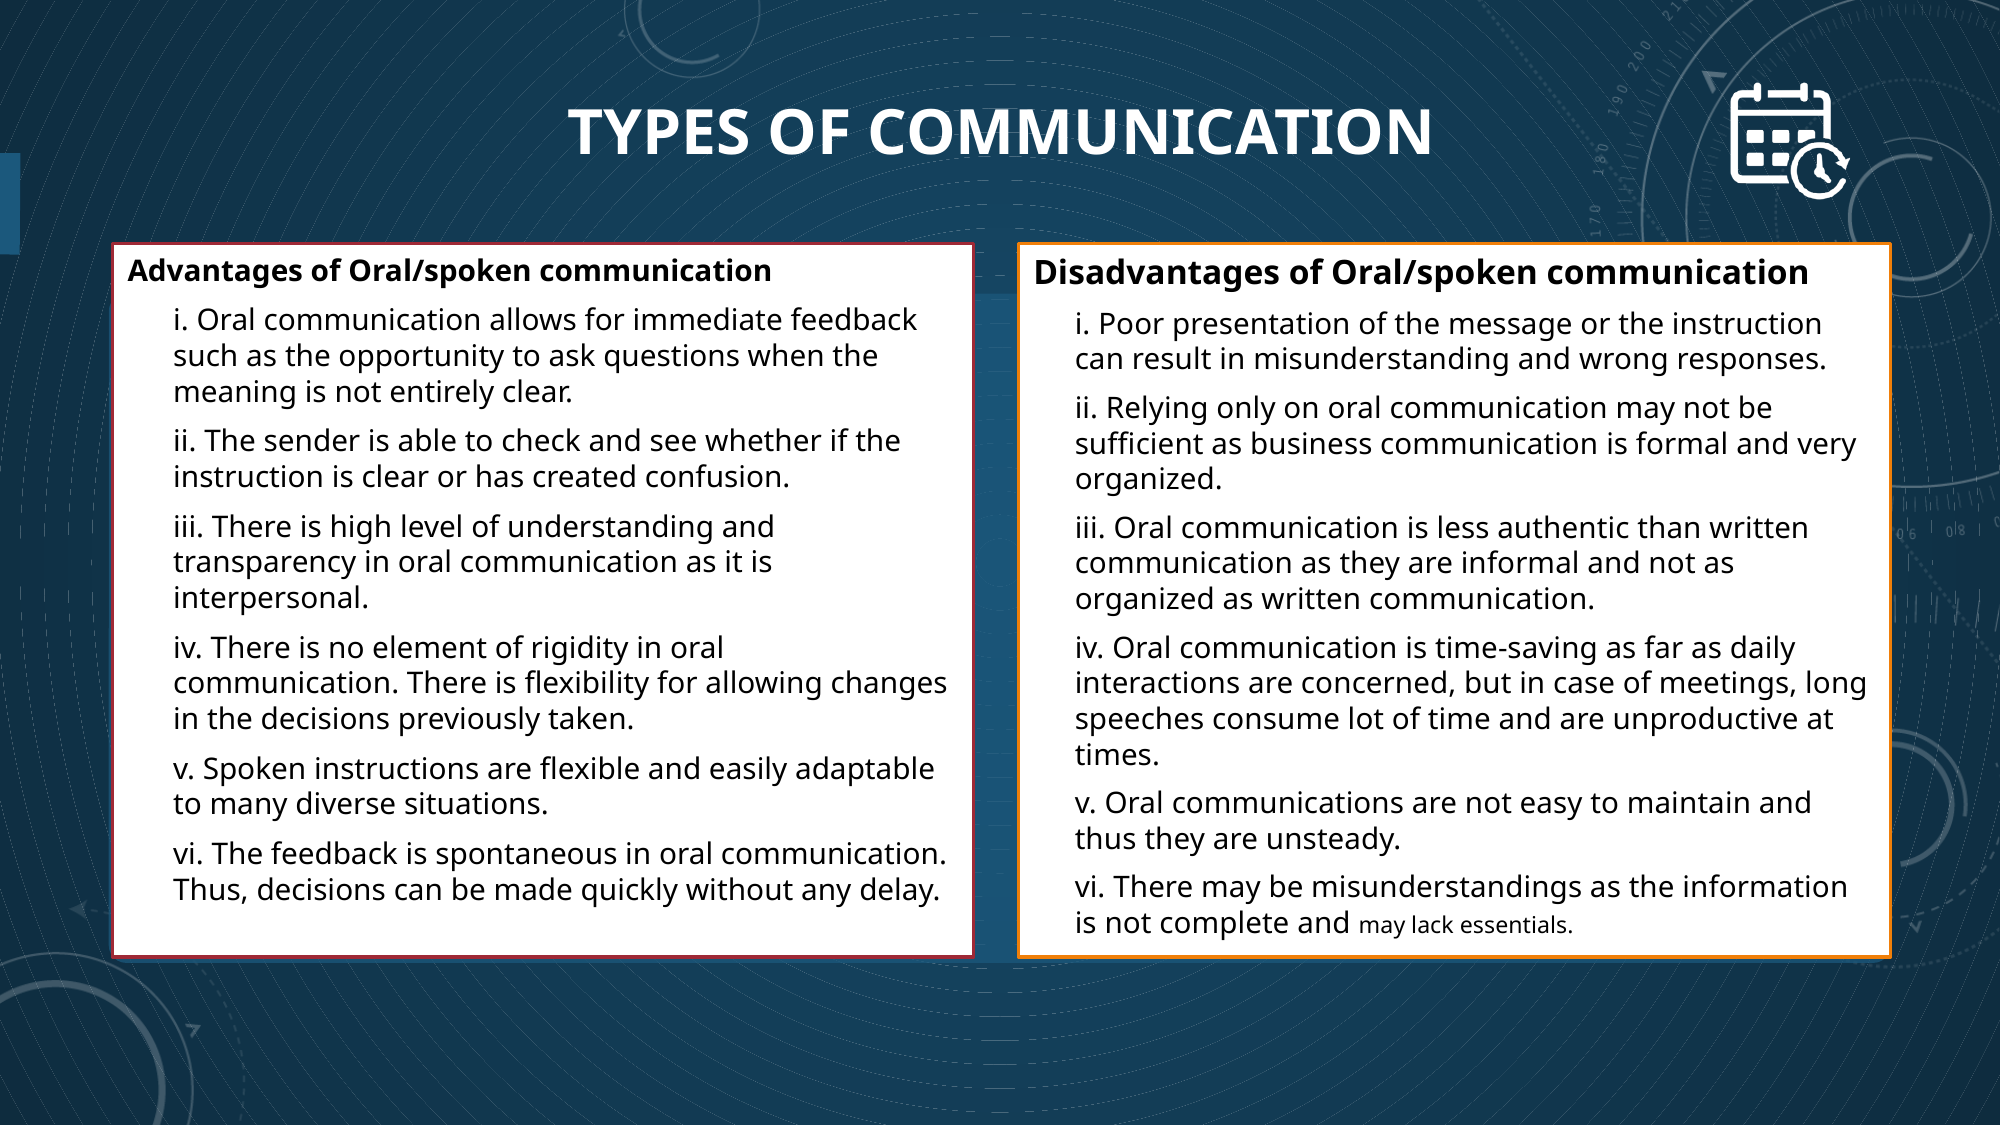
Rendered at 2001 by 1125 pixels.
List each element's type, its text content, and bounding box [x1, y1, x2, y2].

title Types of Communication [112, 47, 1891, 212]
picture [0, 0, 2000, 1125]
list Disadvantages of Oral/spoken communication i. Poor presentation of the message or the instruction can result in misunderstanding and wrong responses. ii. Relying only on oral communication may not be sufficient as business communication is formal and very organized. iii. Oral communication is less authentic than written communication as they are informal and not as organized as written communication. iv. Oral communication is time-saving as far as daily interactions are concerned, but in case of meetings, long speeches consume lot of time and are unproductive at times. v. Oral communications are not easy to maintain and thus they are unsteady. vi. There may be misunderstandings as the information is not complete and may lack essentials. [1017, 242, 1892, 959]
list Advantages of Oral/spoken communication i. Oral communication allows for immediate feedback such as the opportunity to ask questions when the meaning is not entirely clear. ii. The sender is able to check and see whether if the instruction is clear or has created confusion. iii. There is high level of understanding and transparency in oral communication as it is interpersonal. iv. There is no element of rigidity in oral communication. There is flexibility for allowing changes in the decisions previously taken. v. Spoken instructions are flexible and easily adaptable to many diverse situations. vi. The feedback is spontaneous in oral communication. Thus, decisions can be made quickly without any delay. [111, 242, 975, 959]
